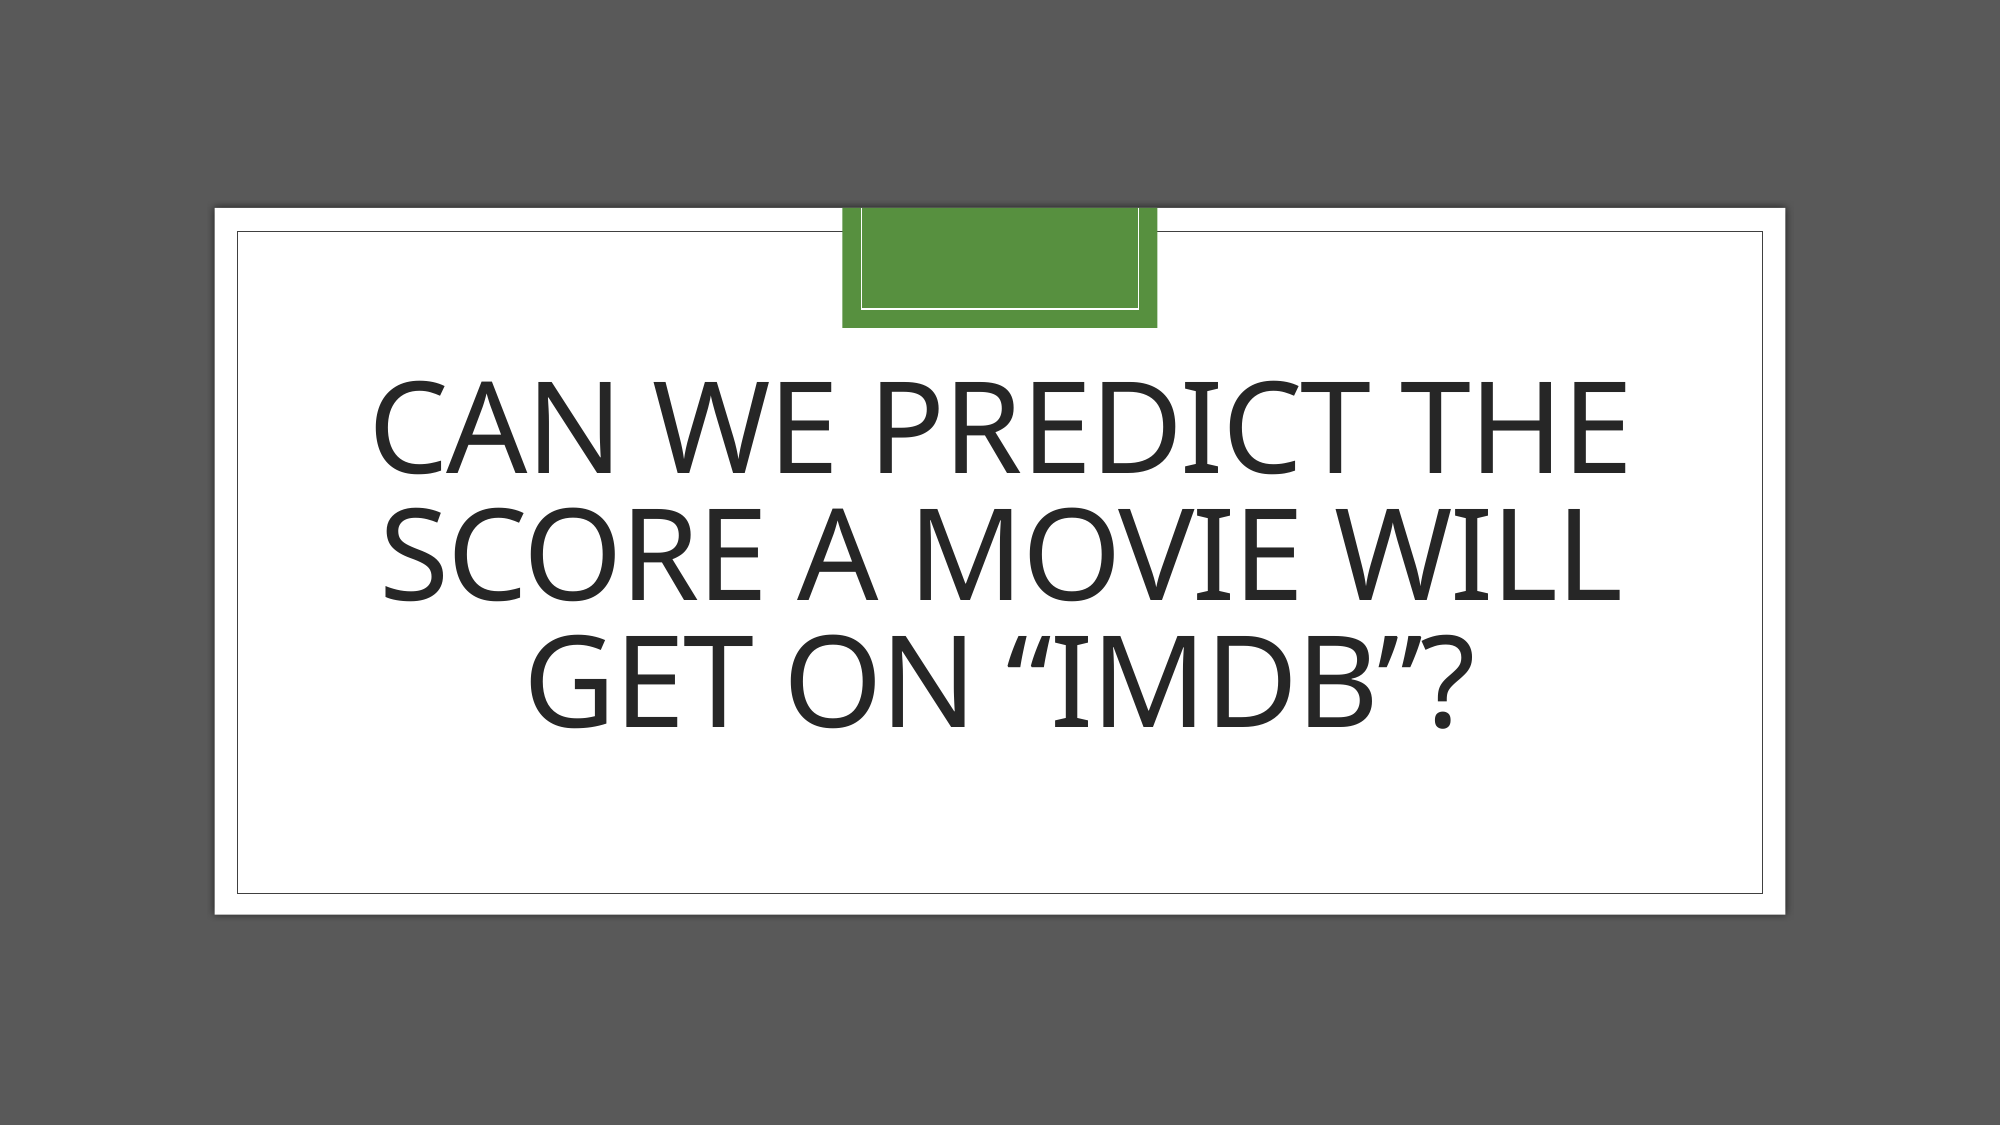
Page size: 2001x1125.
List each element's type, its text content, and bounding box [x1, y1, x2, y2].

title Can We predict the score a movie will get on “imdb”? [267, 362, 1733, 763]
